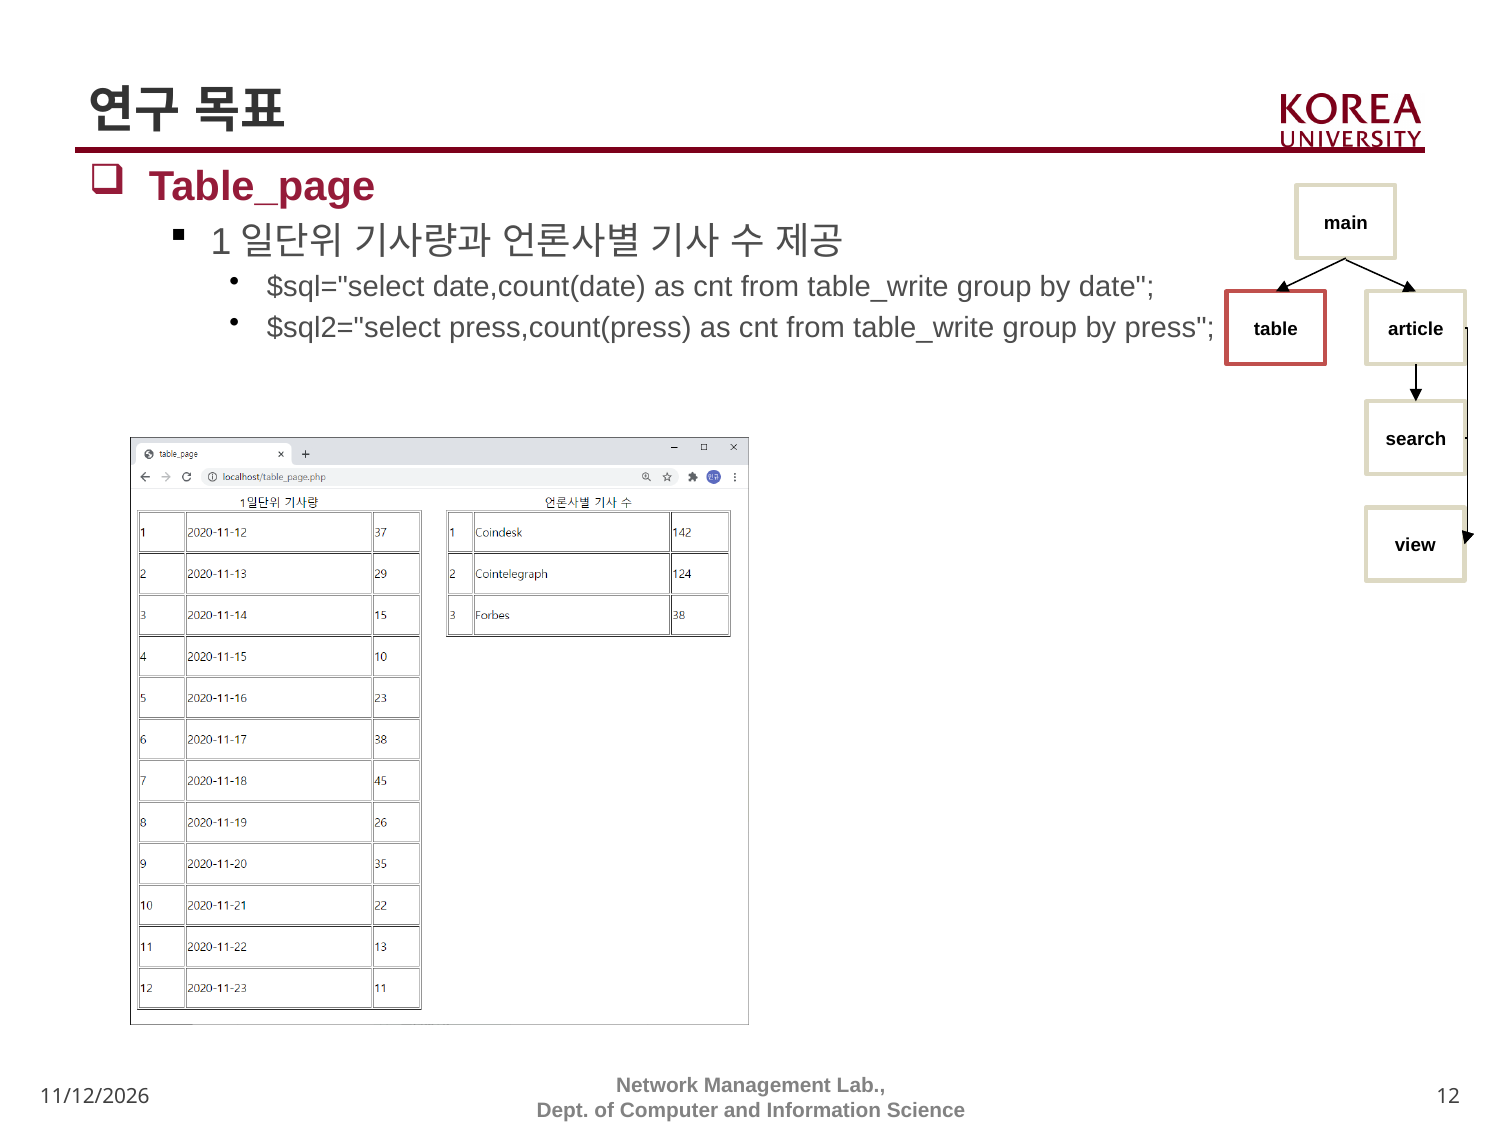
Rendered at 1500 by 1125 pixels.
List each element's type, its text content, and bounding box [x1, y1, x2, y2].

picture [129, 437, 750, 1026]
list Table_page 1일단위 기사량과 언론사별 기사 수 제공 $sql="select date,count(date) as cnt from table_write group by date"; $sql2="select press,count(press) as cnt from table_write group by press"; [73, 151, 1424, 1076]
text_box main [1294, 183, 1397, 258]
text_box table [1224, 289, 1327, 366]
text_box view [1364, 505, 1467, 583]
title 연구 목표 [73, 65, 1425, 149]
text_box article [1364, 289, 1467, 366]
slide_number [24, 1077, 197, 1116]
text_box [1345, 259, 1417, 292]
footer Network Management Lab., Dept. of Computer and Information Science [355, 1077, 1147, 1116]
slide_number 12 [1390, 1077, 1475, 1116]
text_box search [1364, 399, 1459, 476]
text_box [1275, 257, 1347, 292]
